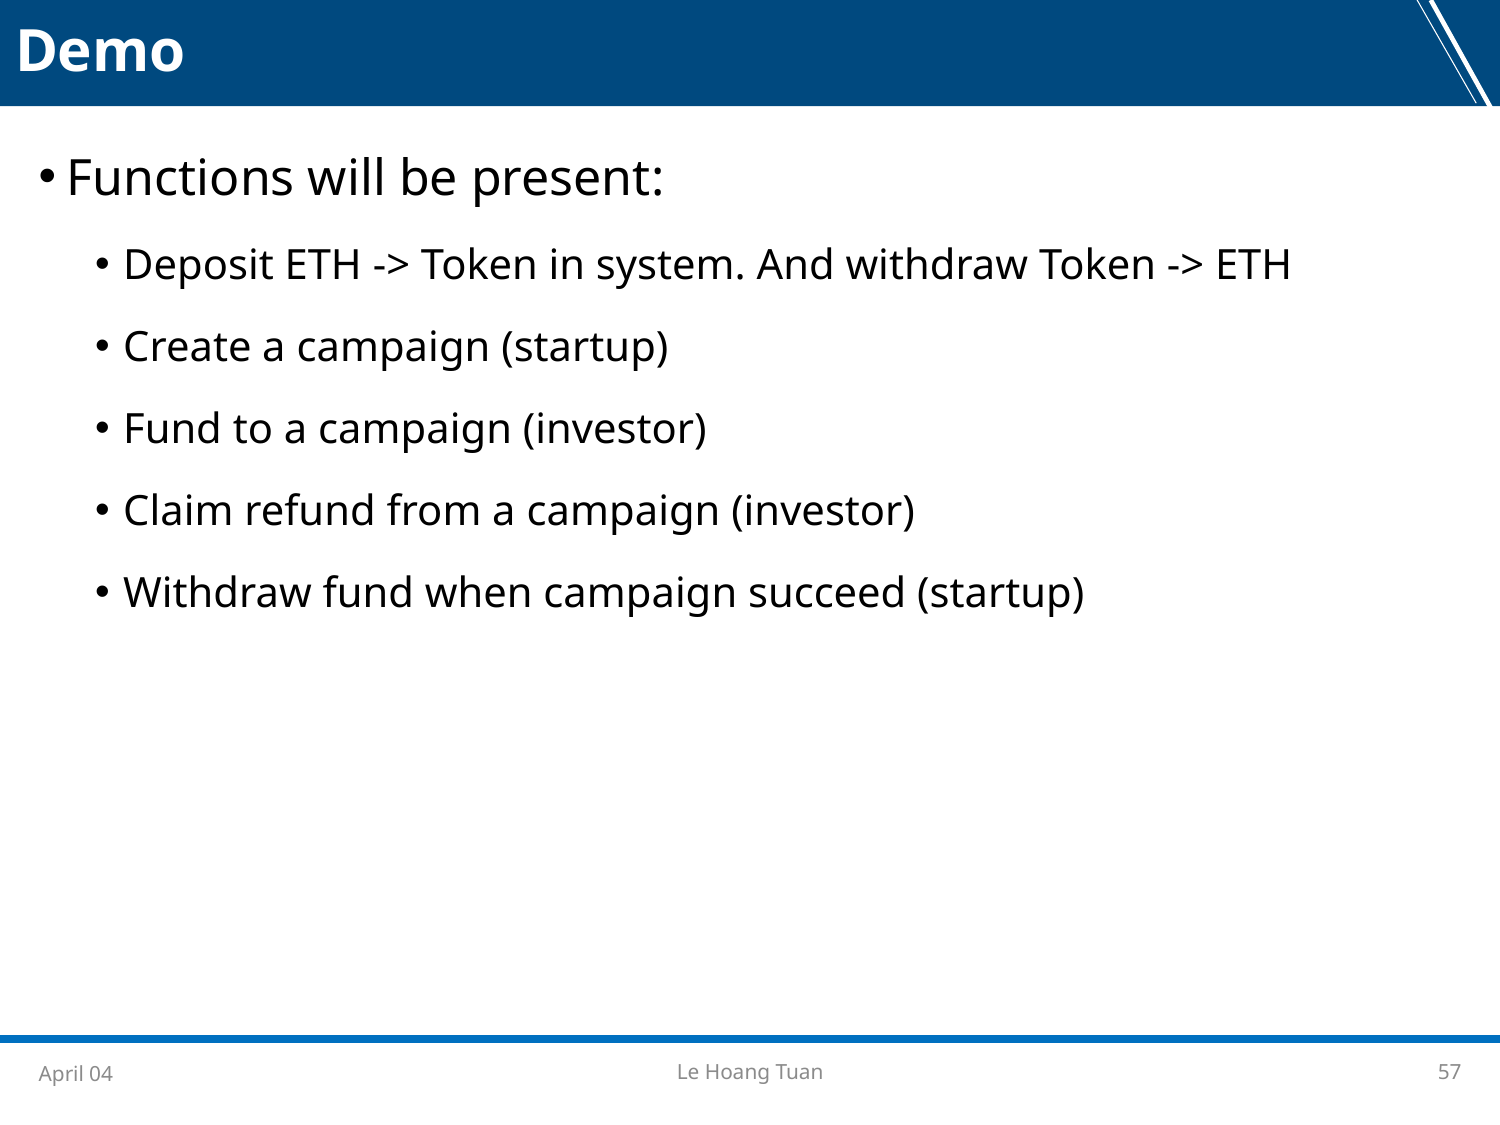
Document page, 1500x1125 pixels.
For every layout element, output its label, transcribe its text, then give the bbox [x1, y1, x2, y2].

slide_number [23, 1042, 362, 1103]
slide_number 57 [1138, 1042, 1477, 1103]
footer Le Hoang Tuan [496, 1042, 1004, 1103]
list Demo [0, 0, 1500, 107]
list Functions will be present: Deposit ETH -> Token in system. And withdraw Token -> ETH Create a campaign (startup) Fund to a campaign (investor) Claim refund from a campaign (investor) Withdraw fund when campaign succeed (startup) [23, 129, 1477, 1015]
